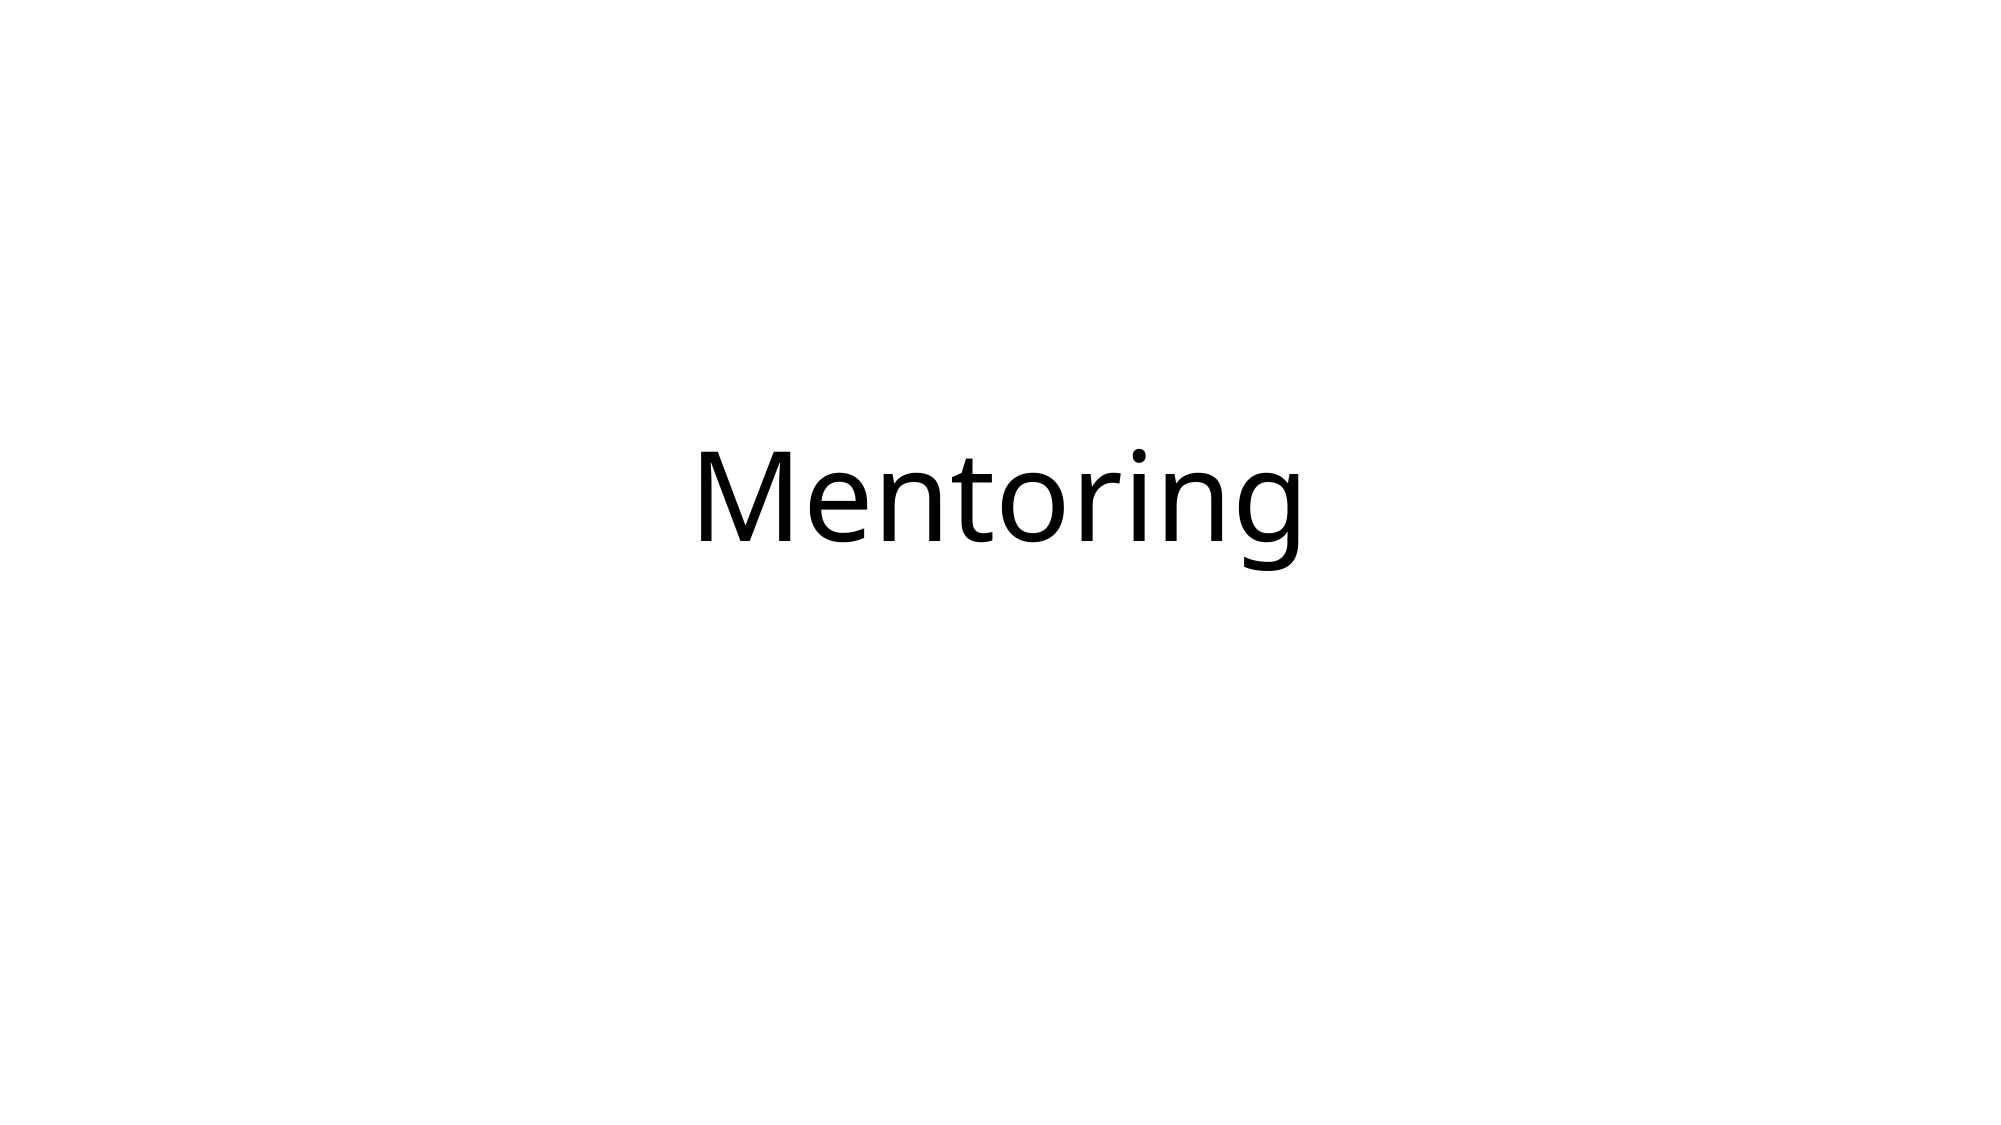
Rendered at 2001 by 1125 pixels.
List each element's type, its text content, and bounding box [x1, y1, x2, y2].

title Mentoring [249, 184, 1750, 576]
